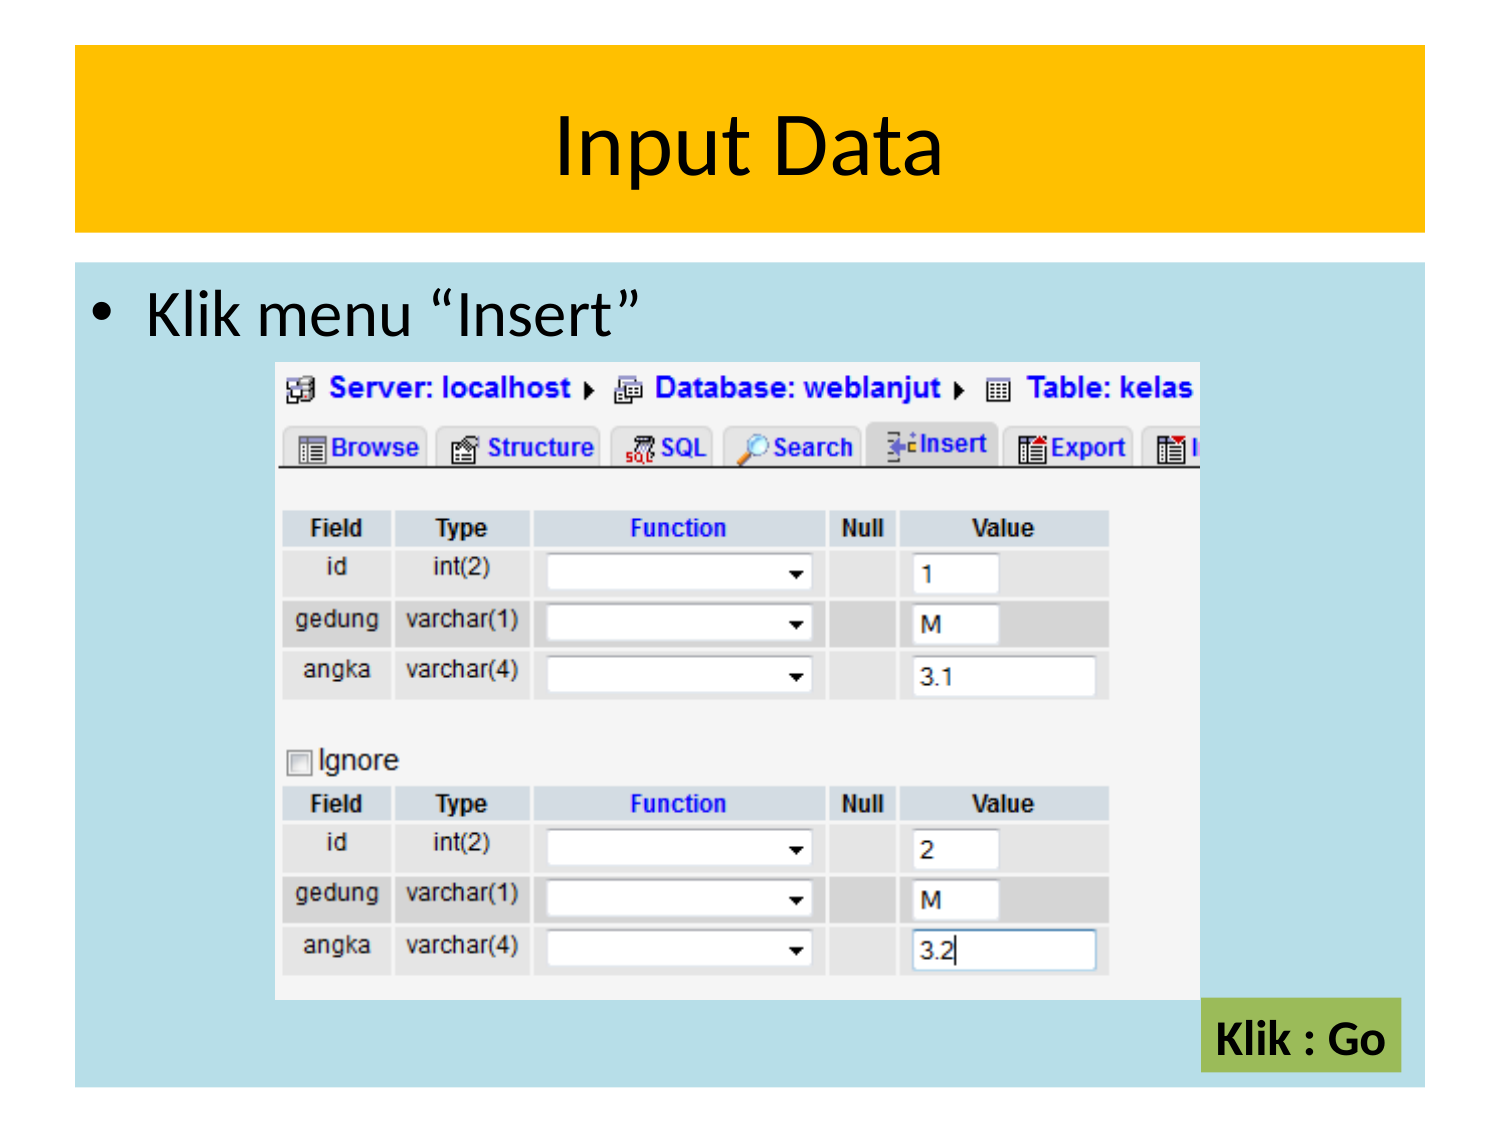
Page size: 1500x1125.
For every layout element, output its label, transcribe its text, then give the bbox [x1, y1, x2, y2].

title Input Data [75, 45, 1425, 233]
list Klik menu “Insert” [75, 262, 1425, 1088]
text_box Klik : Go [1201, 997, 1402, 1073]
picture [274, 362, 1201, 1001]
